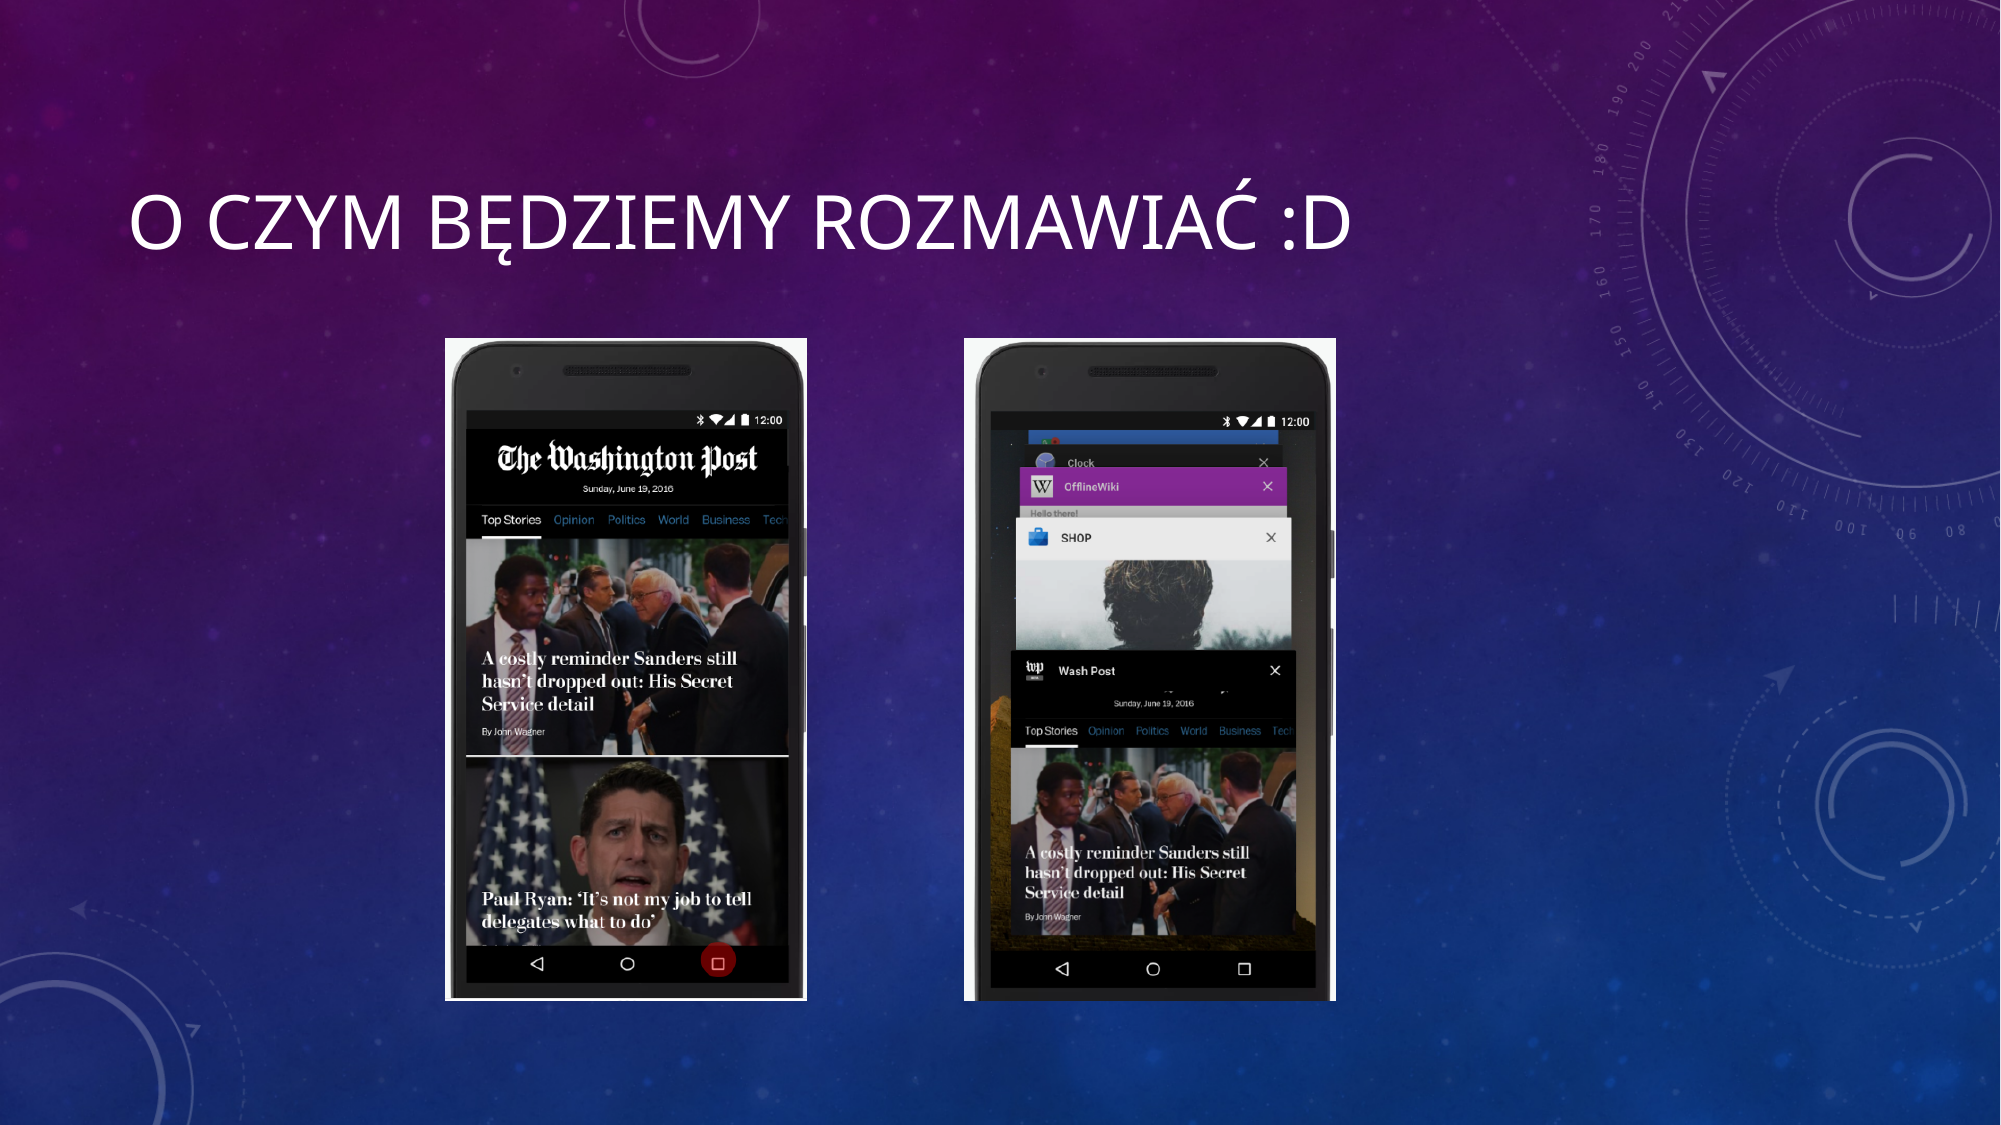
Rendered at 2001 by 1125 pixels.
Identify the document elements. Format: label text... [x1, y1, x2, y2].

title O czym będziemy rozmawiać :D [112, 99, 1775, 339]
picture [0, 0, 2001, 1125]
